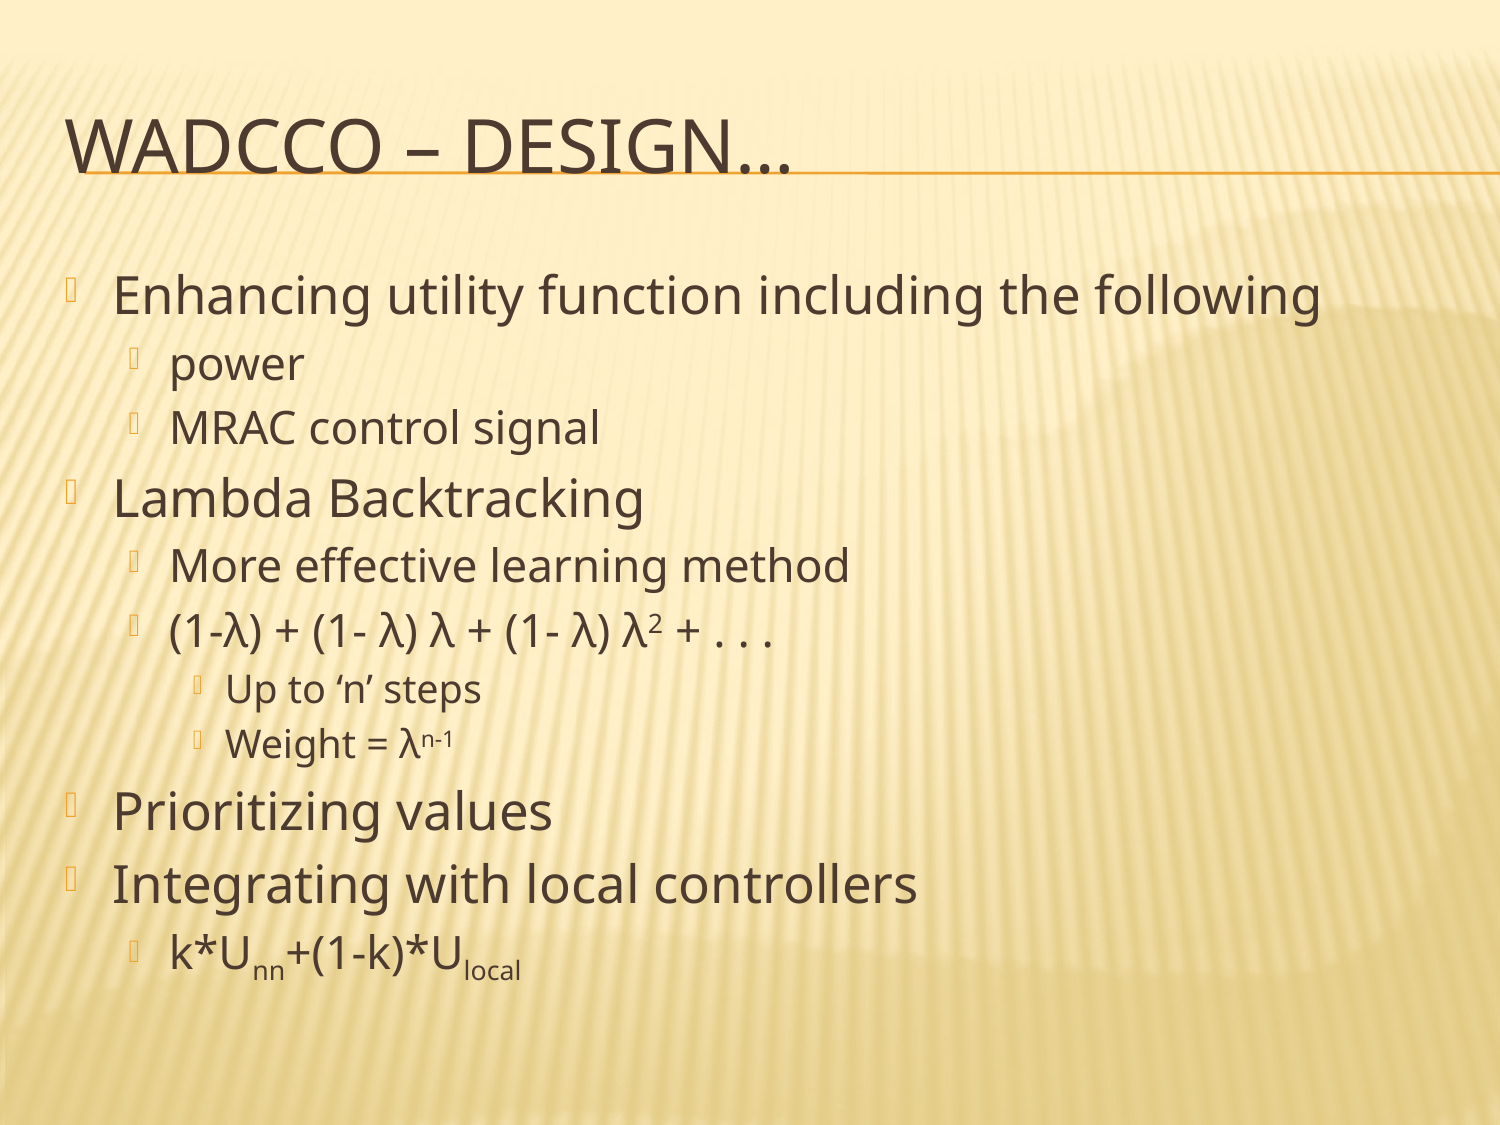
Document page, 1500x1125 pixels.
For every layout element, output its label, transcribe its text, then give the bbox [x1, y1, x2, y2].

title WADCCO – DESIGN… [50, 75, 1475, 213]
list Enhancing utility function including the following power MRAC control signal Lambda Backtracking More effective learning method (1-λ) + (1- λ) λ + (1- λ) λ2 + . . . Up to ‘n’ steps Weight = λn-1 Prioritizing values Integrating with local controllers k*Unn+(1-k)*Ulocal [50, 254, 1475, 998]
